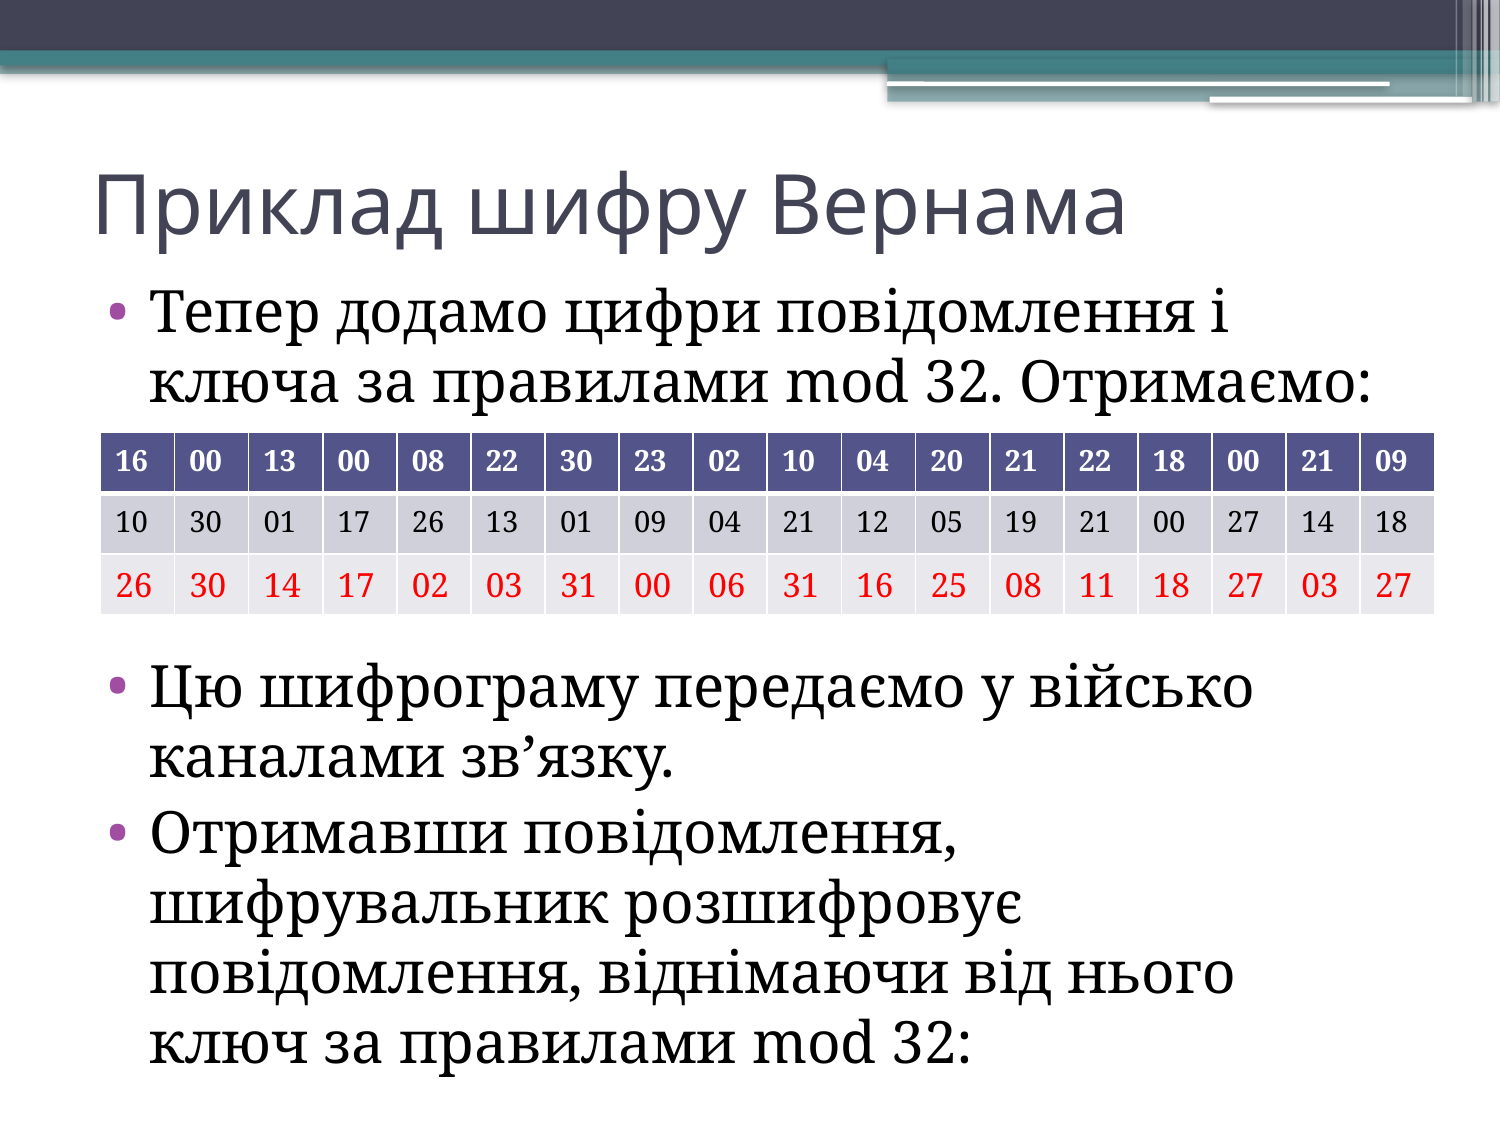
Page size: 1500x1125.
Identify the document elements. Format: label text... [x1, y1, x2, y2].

table_header 04 [842, 433, 915, 491]
table_header 21 [1287, 433, 1359, 491]
list Тепер додамо цифри повідомлення і ключа за правилами mod 32. Отримаємо: Цю шифрограму передаємо у військо каналами зв’язку. Отримавши повідомлення, шифрувальник розшифровує повідомлення, віднімаючи від нього ключ за правилами mod 32: [75, 267, 1425, 1079]
table_header 23 [620, 433, 692, 491]
table_cell 19 [991, 496, 1063, 553]
table_cell 01 [249, 496, 322, 553]
table_header 00 [1213, 433, 1285, 491]
table_cell 12 [842, 496, 915, 553]
table_header 16 [101, 433, 174, 491]
table_cell 17 [324, 496, 396, 553]
table_header 21 [991, 433, 1063, 491]
table_header 22 [472, 433, 544, 491]
table_cell 27 [1213, 555, 1285, 614]
table_cell 18 [1361, 496, 1434, 553]
table_header 08 [398, 433, 470, 491]
table_cell 18 [1139, 555, 1211, 614]
table_cell 31 [768, 555, 841, 614]
table_header 20 [916, 433, 989, 491]
table_cell 16 [842, 555, 915, 614]
table_cell 11 [1065, 555, 1137, 614]
table_cell 27 [1213, 496, 1285, 553]
table_header 13 [249, 433, 322, 491]
table_cell 08 [991, 555, 1063, 614]
table_cell 06 [694, 555, 766, 614]
table_cell 27 [1361, 555, 1434, 614]
table_cell 21 [1065, 496, 1137, 553]
table_cell 25 [916, 555, 989, 614]
title Приклад шифру Вернама [76, 113, 1427, 289]
table_header 30 [546, 433, 618, 491]
table_cell 00 [620, 555, 692, 614]
table_cell 04 [694, 496, 766, 553]
table_cell 03 [472, 555, 544, 614]
table_cell 02 [398, 555, 470, 614]
table_cell 26 [101, 555, 174, 614]
table_header 02 [694, 433, 766, 491]
table_header 00 [175, 433, 248, 491]
table_header 00 [324, 433, 396, 491]
table_cell 14 [1287, 496, 1359, 553]
table_cell 10 [101, 496, 174, 553]
table_cell 14 [249, 555, 322, 614]
table_cell 17 [324, 555, 396, 614]
table_cell 01 [546, 496, 618, 553]
table_cell 13 [472, 496, 544, 553]
table_header 10 [768, 433, 841, 491]
table_cell 05 [916, 496, 989, 553]
table_cell 00 [1139, 496, 1211, 553]
table_cell 21 [768, 496, 841, 553]
table_cell 03 [1287, 555, 1359, 614]
table_cell 30 [175, 555, 248, 614]
table_cell 30 [175, 496, 248, 553]
table_header 18 [1139, 433, 1211, 491]
table_cell 26 [398, 496, 470, 553]
table_header 09 [1361, 433, 1434, 491]
table_cell 31 [546, 555, 618, 614]
table_cell 09 [620, 496, 692, 553]
table_header 22 [1065, 433, 1137, 491]
